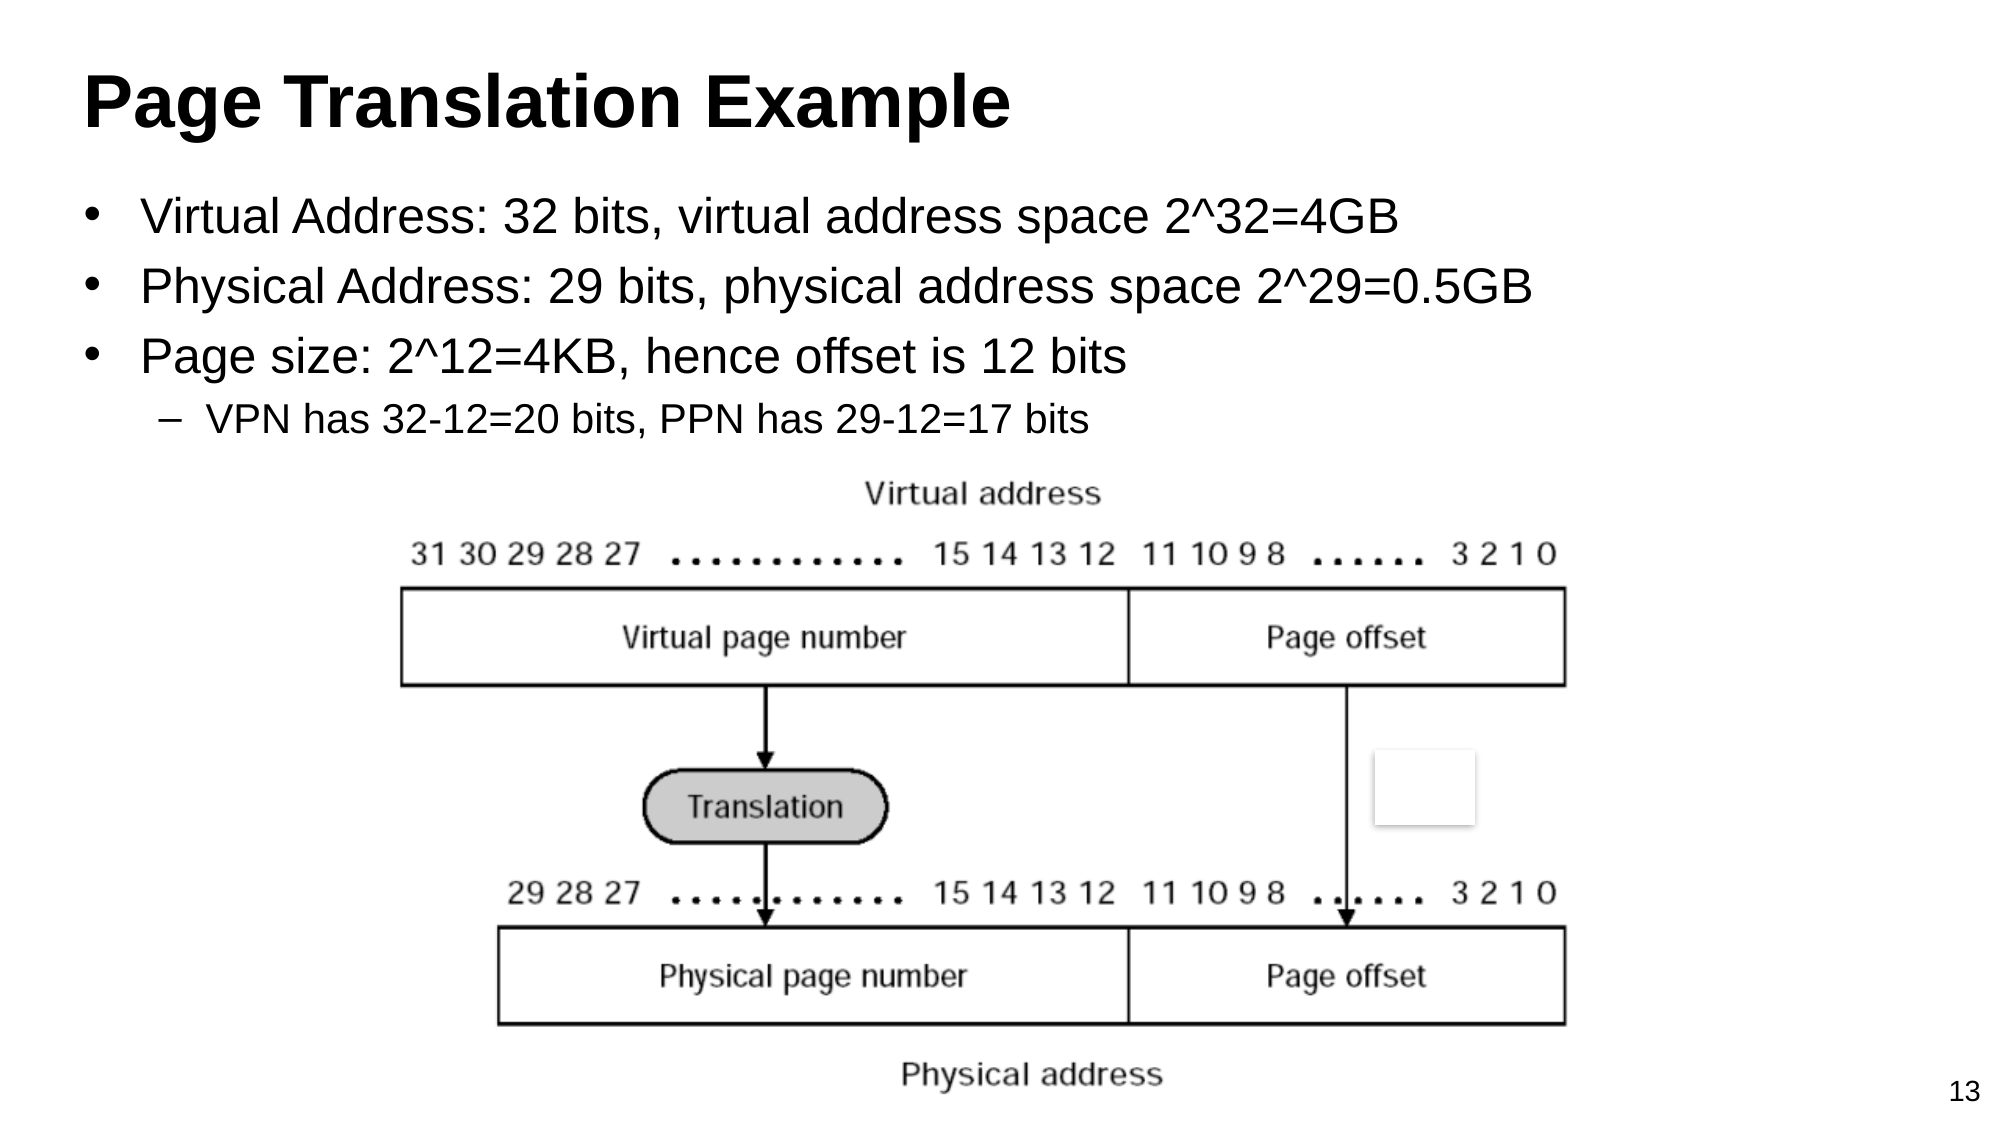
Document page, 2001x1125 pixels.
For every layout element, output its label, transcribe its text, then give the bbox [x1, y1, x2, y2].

slide_number 13 [1902, 1065, 1996, 1125]
list Virtual Address: 32 bits, virtual address space 2^32=4GB Physical Address: 29 bits, physical address space 2^29=0.5GB Page size: 2^12=4KB, hence offset is 12 bits VPN has 32-12=20 bits, PPN has 29-12=17 bits [68, 176, 1929, 513]
picture [399, 476, 1573, 1102]
title Page Translation Example [68, 45, 1929, 152]
